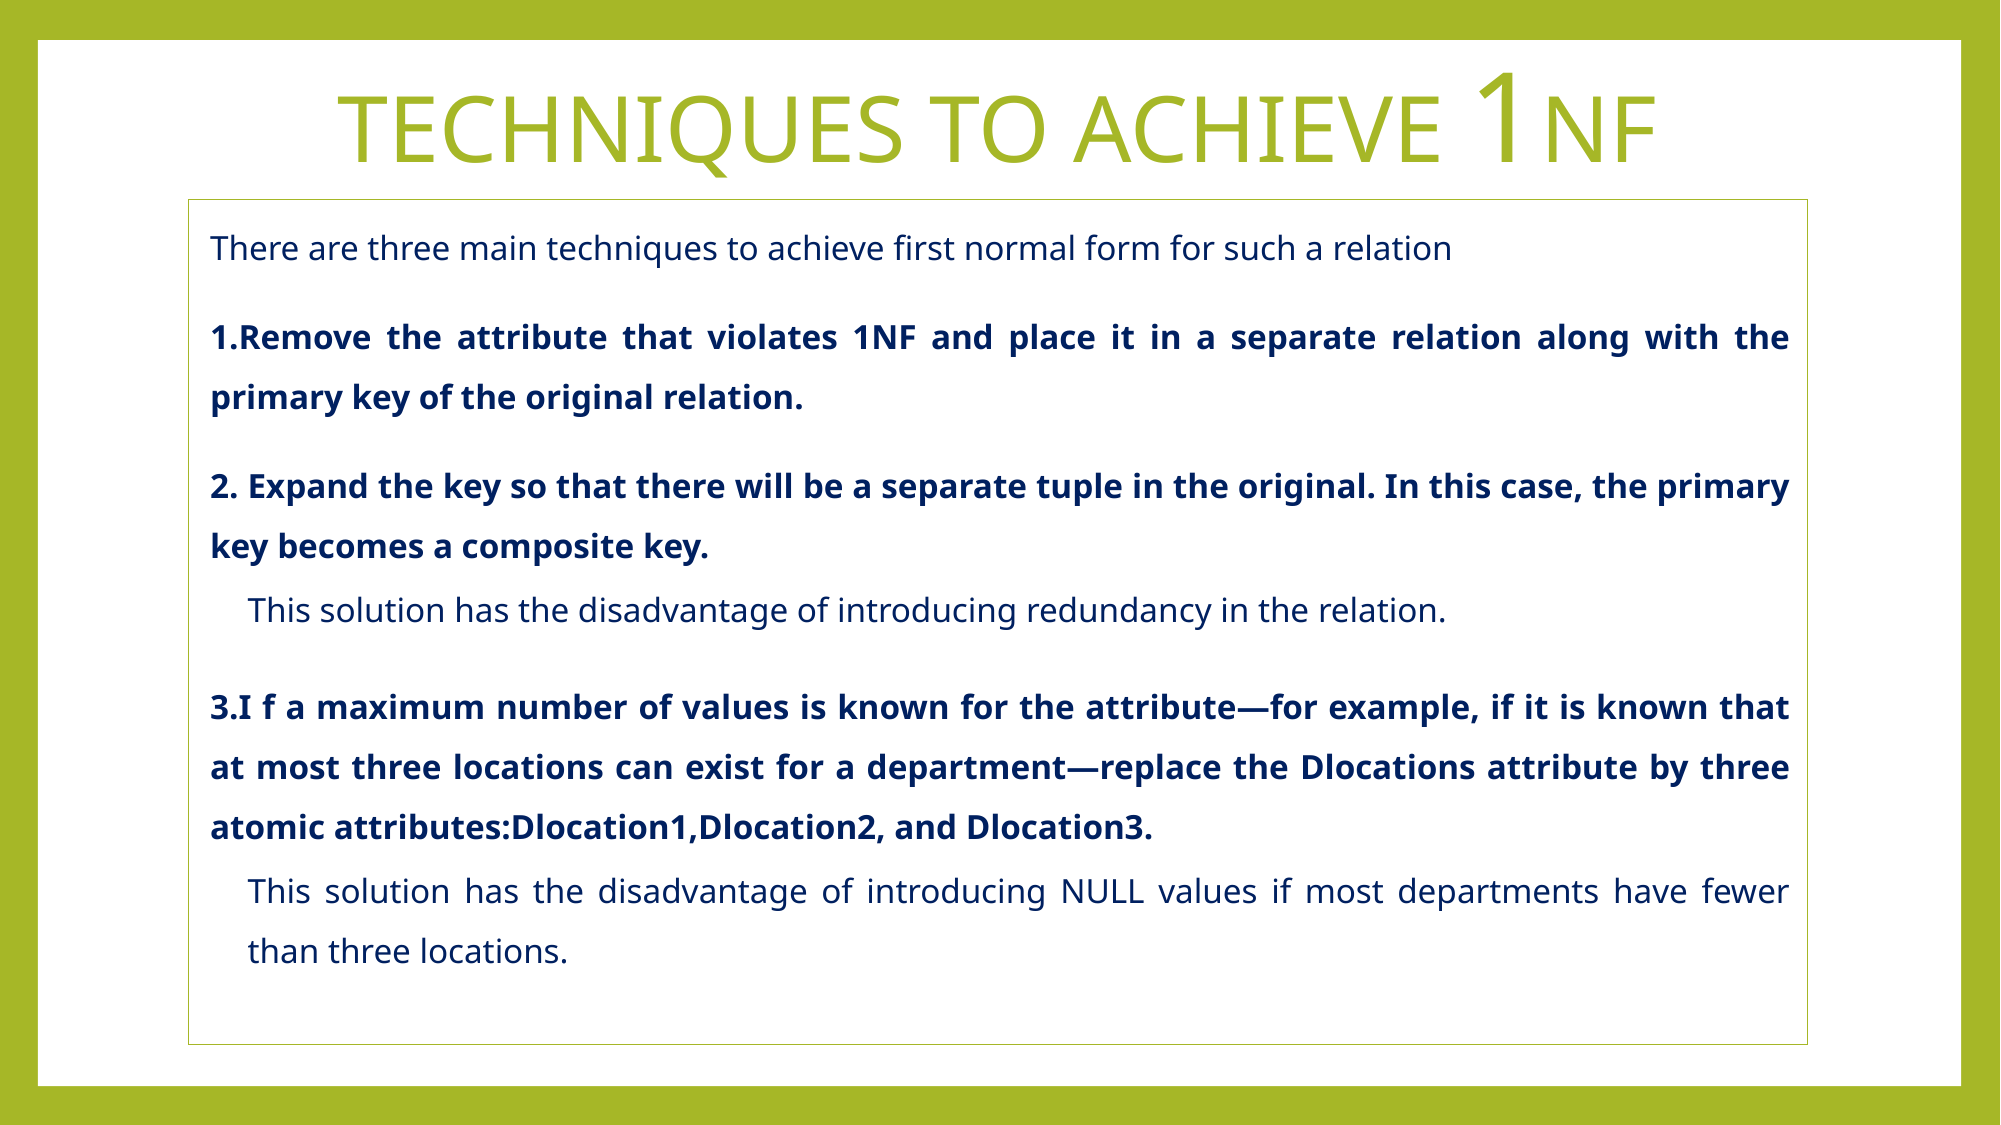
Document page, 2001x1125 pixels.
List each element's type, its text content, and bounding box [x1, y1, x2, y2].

title TECHNIQUES TO ACHIEVE 1NF [187, 46, 1808, 270]
list There are three main techniques to achieve first normal form for such a relation 1.Remove the attribute that violates 1NF and place it in a separate relation along with the primary key of the original relation. 2. Expand the key so that there will be a separate tuple in the original. In this case, the primary key becomes a composite key. This solution has the disadvantage of introducing redundancy in the relation. 3.I f a maximum number of values is known for the attribute—for example, if it is known that at most three locations can exist for a department—replace the Dlocations attribute by three atomic attributes:Dlocation1,Dlocation2, and Dlocation3. This solution has the disadvantage of introducing NULL values if most departments have fewer than three locations. [188, 199, 1808, 1045]
